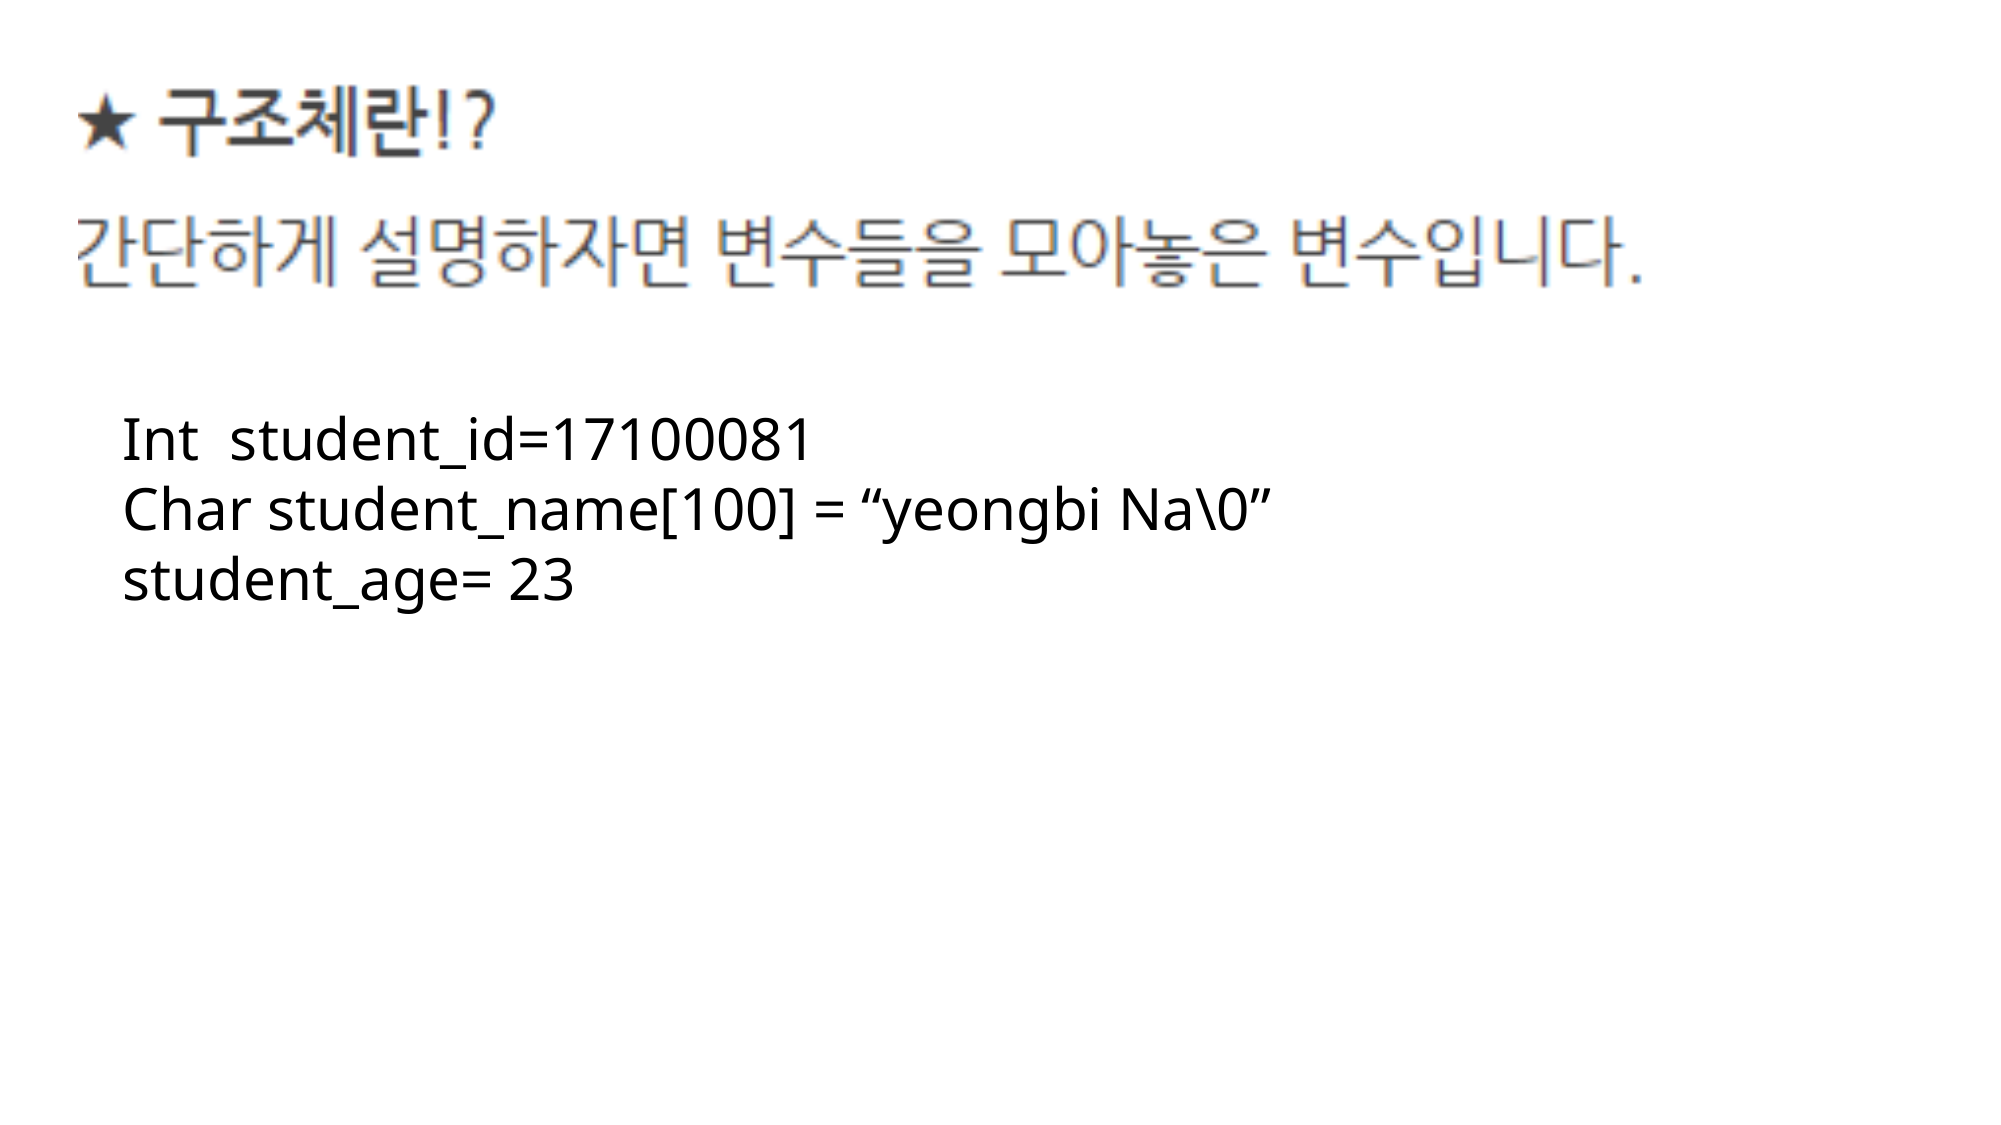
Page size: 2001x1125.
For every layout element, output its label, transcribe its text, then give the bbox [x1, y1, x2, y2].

picture [78, 32, 1705, 395]
text_box Int student_id=17100081 Char student_name[100] = “yeongbi Na\0” student_age= 23 [108, 394, 1967, 690]
